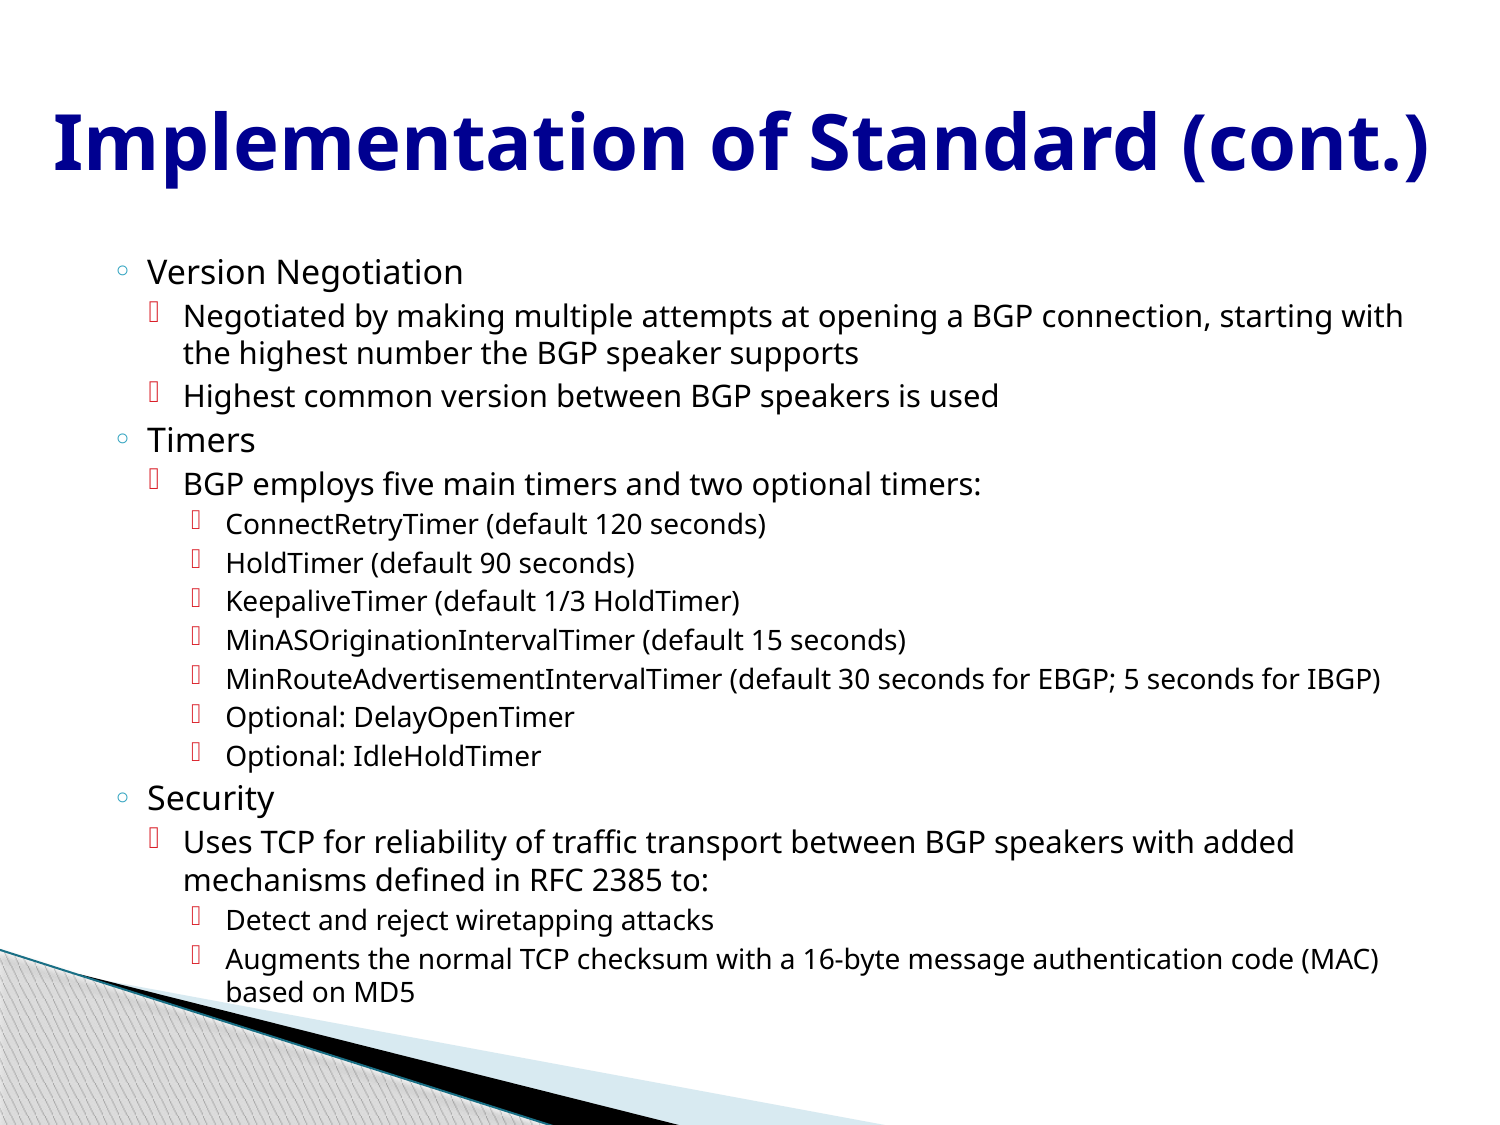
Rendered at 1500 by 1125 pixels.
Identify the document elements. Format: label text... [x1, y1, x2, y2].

title Implementation of Standard (cont.) [38, 45, 1463, 233]
list Version Negotiation Negotiated by making multiple attempts at opening a BGP connection, starting with the highest number the BGP speaker supports Highest common version between BGP speakers is used Timers BGP employs five main timers and two optional timers: ConnectRetryTimer (default 120 seconds) HoldTimer (default 90 seconds) KeepaliveTimer (default 1/3 HoldTimer) MinASOriginationIntervalTimer (default 15 seconds) MinRouteAdvertisementIntervalTimer (default 30 seconds for EBGP; 5 seconds for IBGP) Optional: DelayOpenTimer Optional: IdleHoldTimer Security Uses TCP for reliability of traffic transport between BGP speakers with added mechanisms defined in RFC 2385 to: Detect and reject wiretapping attacks Augments the normal TCP checksum with a 16-byte message authentication code (MAC) based on MD5 [38, 243, 1463, 1018]
